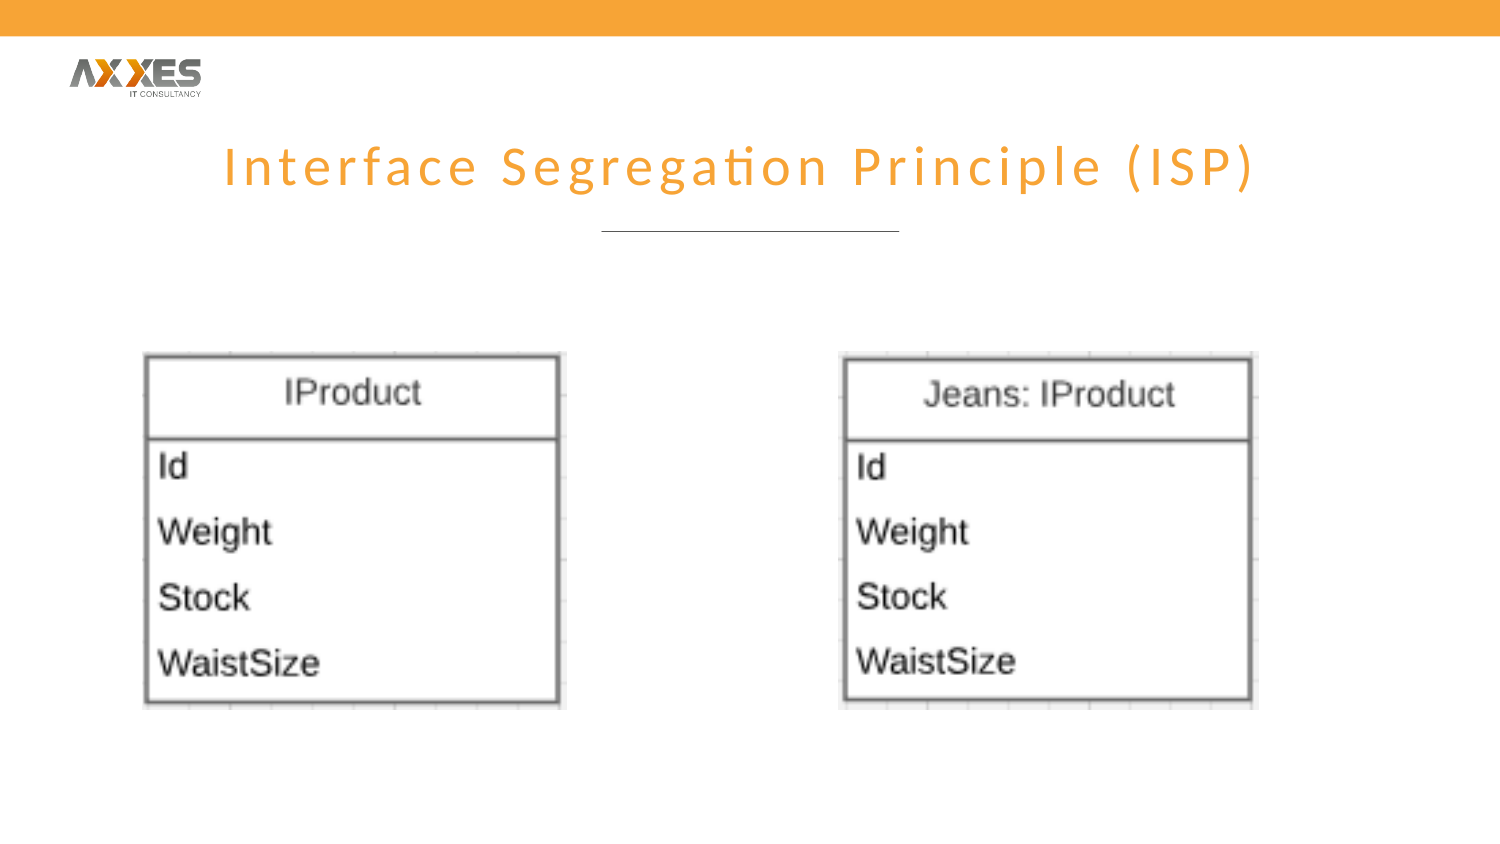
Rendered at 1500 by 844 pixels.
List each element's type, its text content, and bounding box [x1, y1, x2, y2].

picture [69, 59, 201, 97]
title Interface Segregation Principle (ISP) [200, 119, 1279, 207]
picture [142, 351, 567, 710]
picture [837, 351, 1259, 710]
